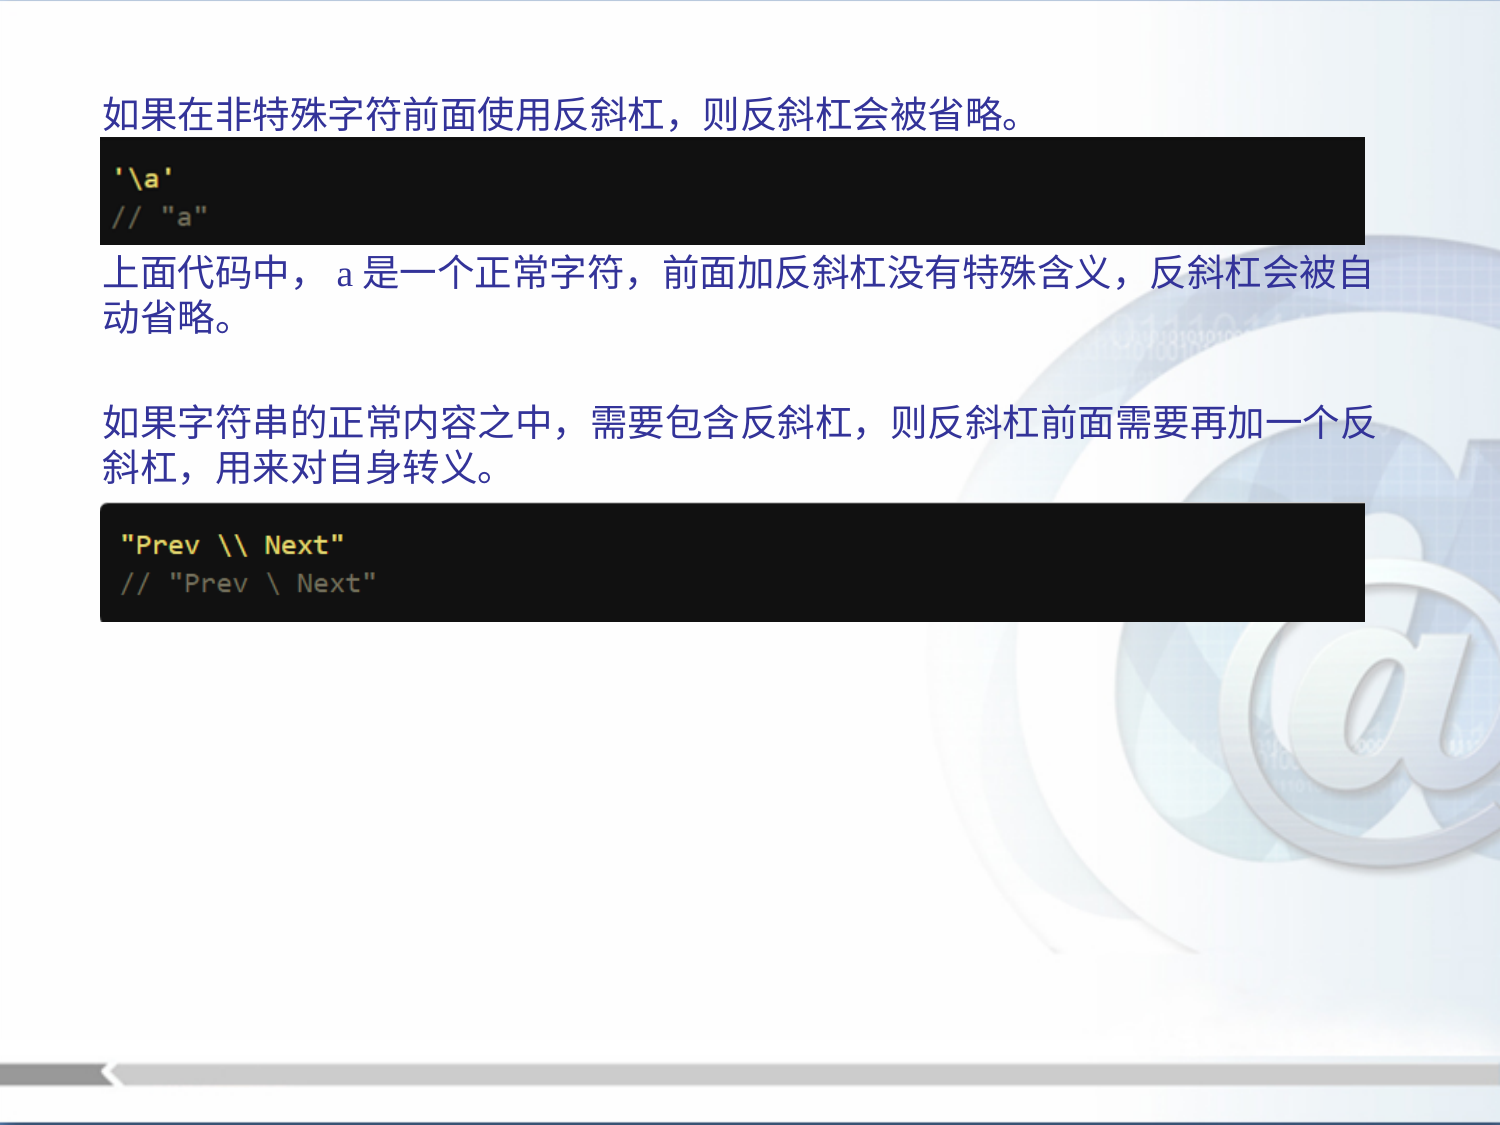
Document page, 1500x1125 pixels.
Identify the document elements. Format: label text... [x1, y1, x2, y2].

text_box 如果在非特殊字符前面使用反斜杠，则反斜杠会被省略。 上面代码中，a是一个正常字符，前面加反斜杠没有特殊含义，反斜杠会被自动省略。 如果字符串的正常内容之中，需要包含反斜杠，则反斜杠前面需要再加一个反斜杠，用来对自身转义。 [87, 84, 1415, 692]
picture [0, 0, 1500, 1125]
